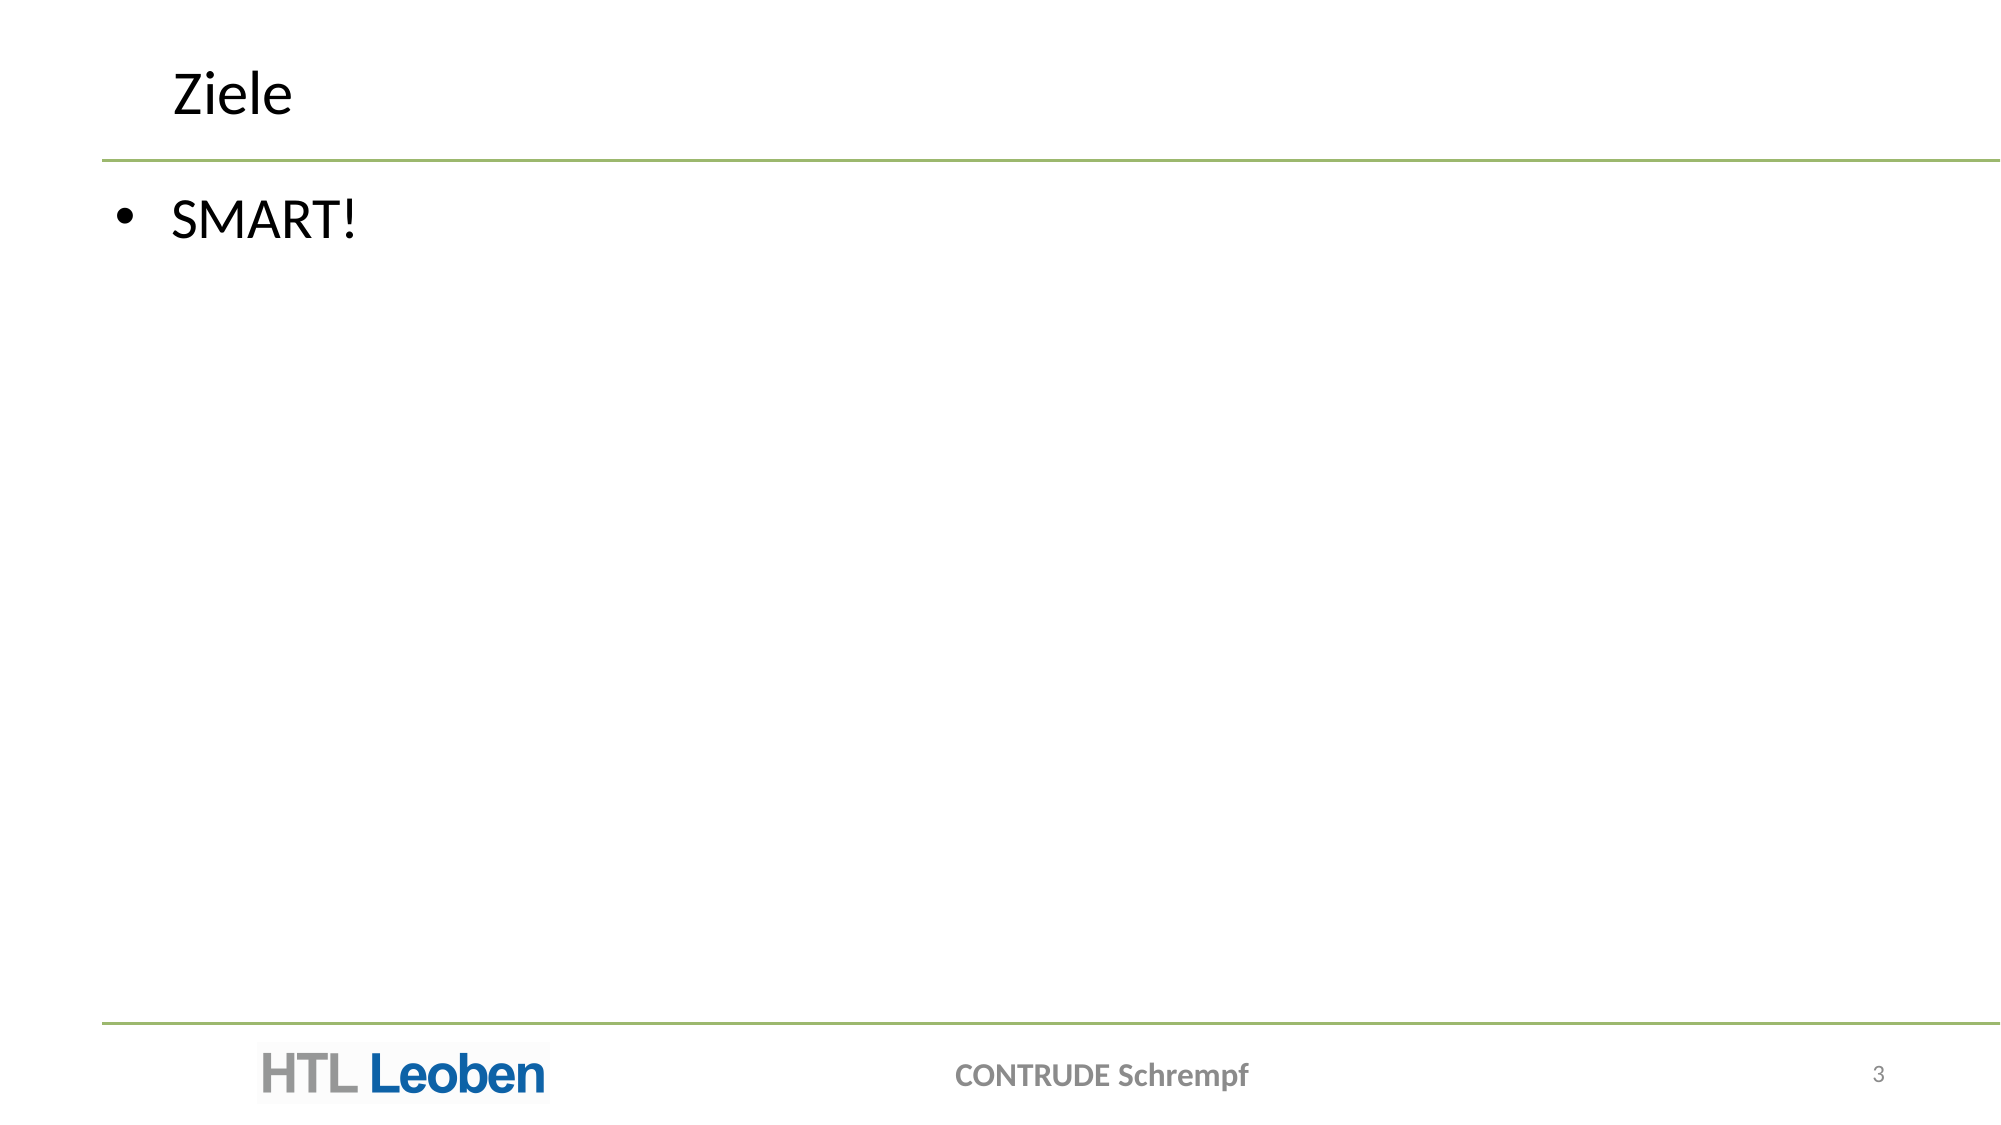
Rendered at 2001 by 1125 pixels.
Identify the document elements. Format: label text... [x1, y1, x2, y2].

list SMART! [99, 172, 1900, 1005]
picture [257, 1042, 550, 1104]
footer CONTRUDE Schrempf [432, 1042, 1433, 1103]
slide_number 3 [1433, 1042, 1900, 1103]
title Ziele [158, 30, 1844, 149]
